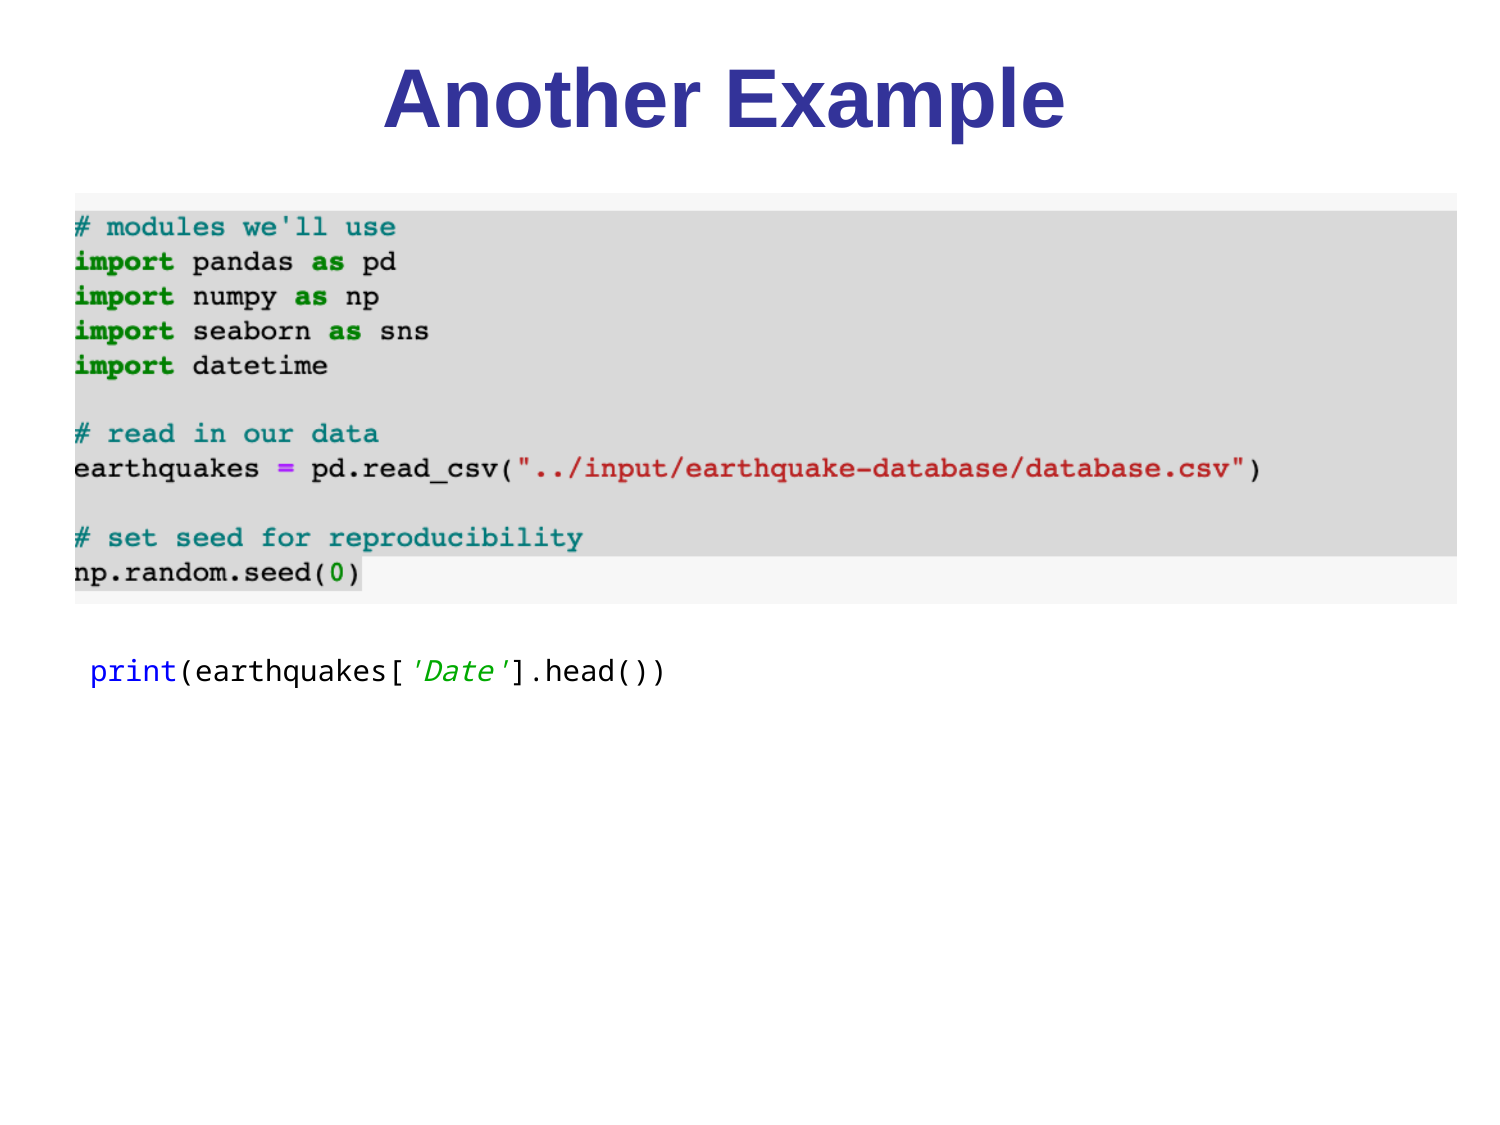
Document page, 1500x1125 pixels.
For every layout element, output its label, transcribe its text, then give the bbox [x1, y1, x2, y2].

text_box print(earthquakes['Date'].head()) [75, 645, 957, 695]
text_box [49, 172, 1447, 279]
title Another Example [73, 0, 1424, 172]
picture [75, 193, 1457, 605]
